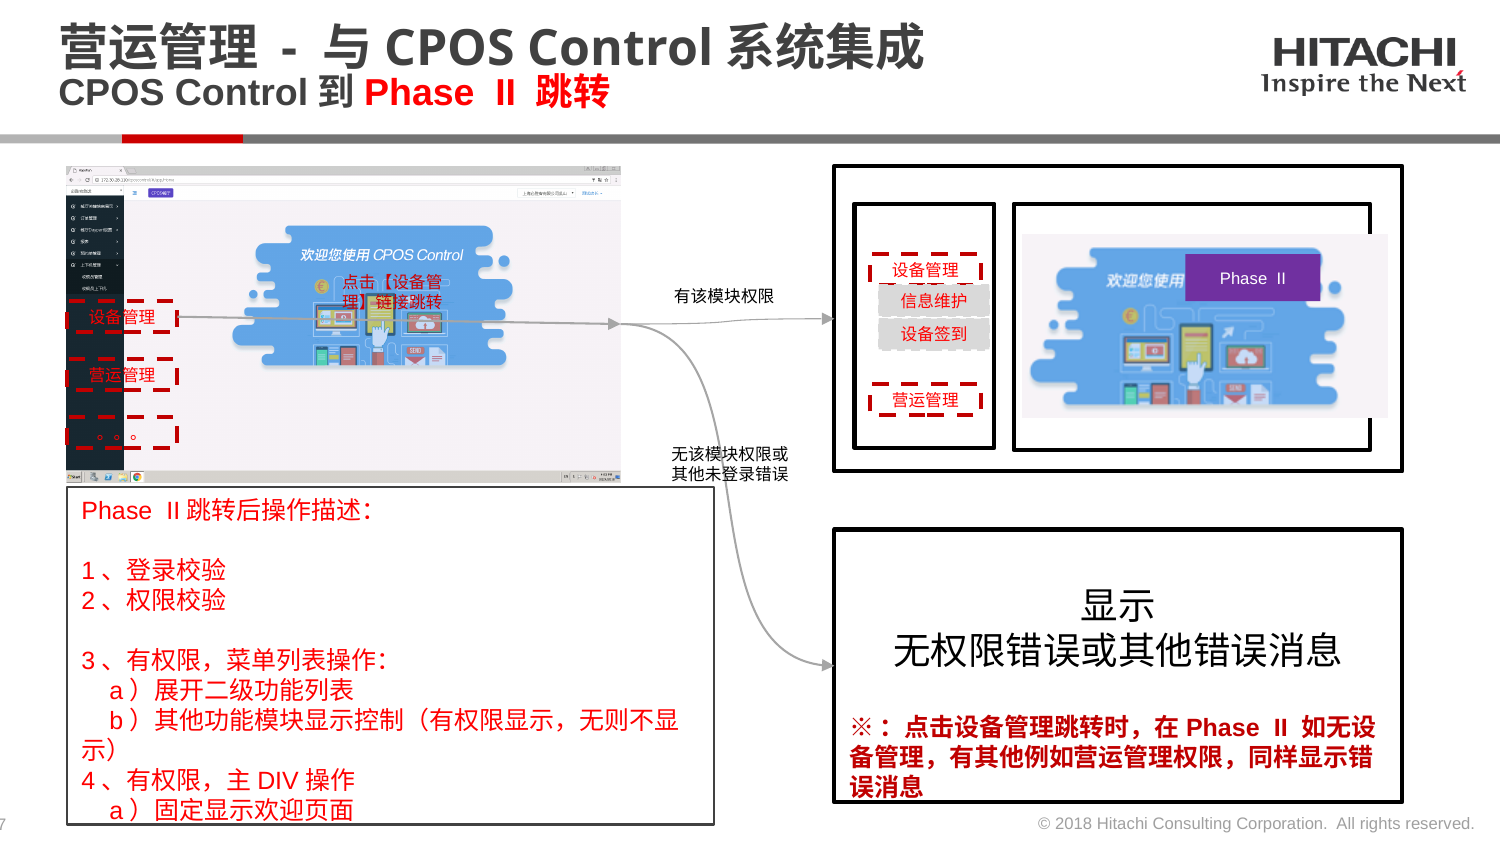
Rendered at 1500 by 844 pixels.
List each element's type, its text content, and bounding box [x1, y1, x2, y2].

text_box [1012, 202, 1372, 452]
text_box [623, 318, 835, 325]
picture [1022, 233, 1388, 418]
text_box 设备管理 [868, 252, 983, 286]
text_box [620, 331, 835, 667]
text_box 显示 无权限错误或其他错误消息 [832, 527, 1404, 732]
text_box 显示 无权限错误或其他错误消息 [832, 781, 1404, 804]
text_box 信息维护 [877, 283, 991, 318]
text_box 有该模块权限 [647, 279, 801, 314]
title 营运管理 - 与CPOS Control系统集成 CPOS Control到Phase II 跳转 [43, 8, 1200, 129]
text_box 设备签到 [877, 317, 991, 352]
picture [1261, 37, 1466, 96]
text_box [177, 316, 621, 325]
text_box Phase II跳转后操作描述： 1、登录校验 2、权限校验 3、有权限，菜单列表操作： a）展开二级功能列表 b）其他功能模块显示控制（有权限显示，无则不显示） 4、有权限，主DIV操作 a）固定显示欢迎页面 [65, 489, 716, 827]
text_box [832, 164, 1404, 473]
text_box [852, 202, 996, 450]
picture [66, 165, 621, 483]
text_box ※：点击设备管理跳转时，在Phase II 如无设备管理，有其他例如营运管理权限，同样显示错误消息 [832, 732, 1404, 781]
text_box 营运管理 [868, 382, 983, 417]
